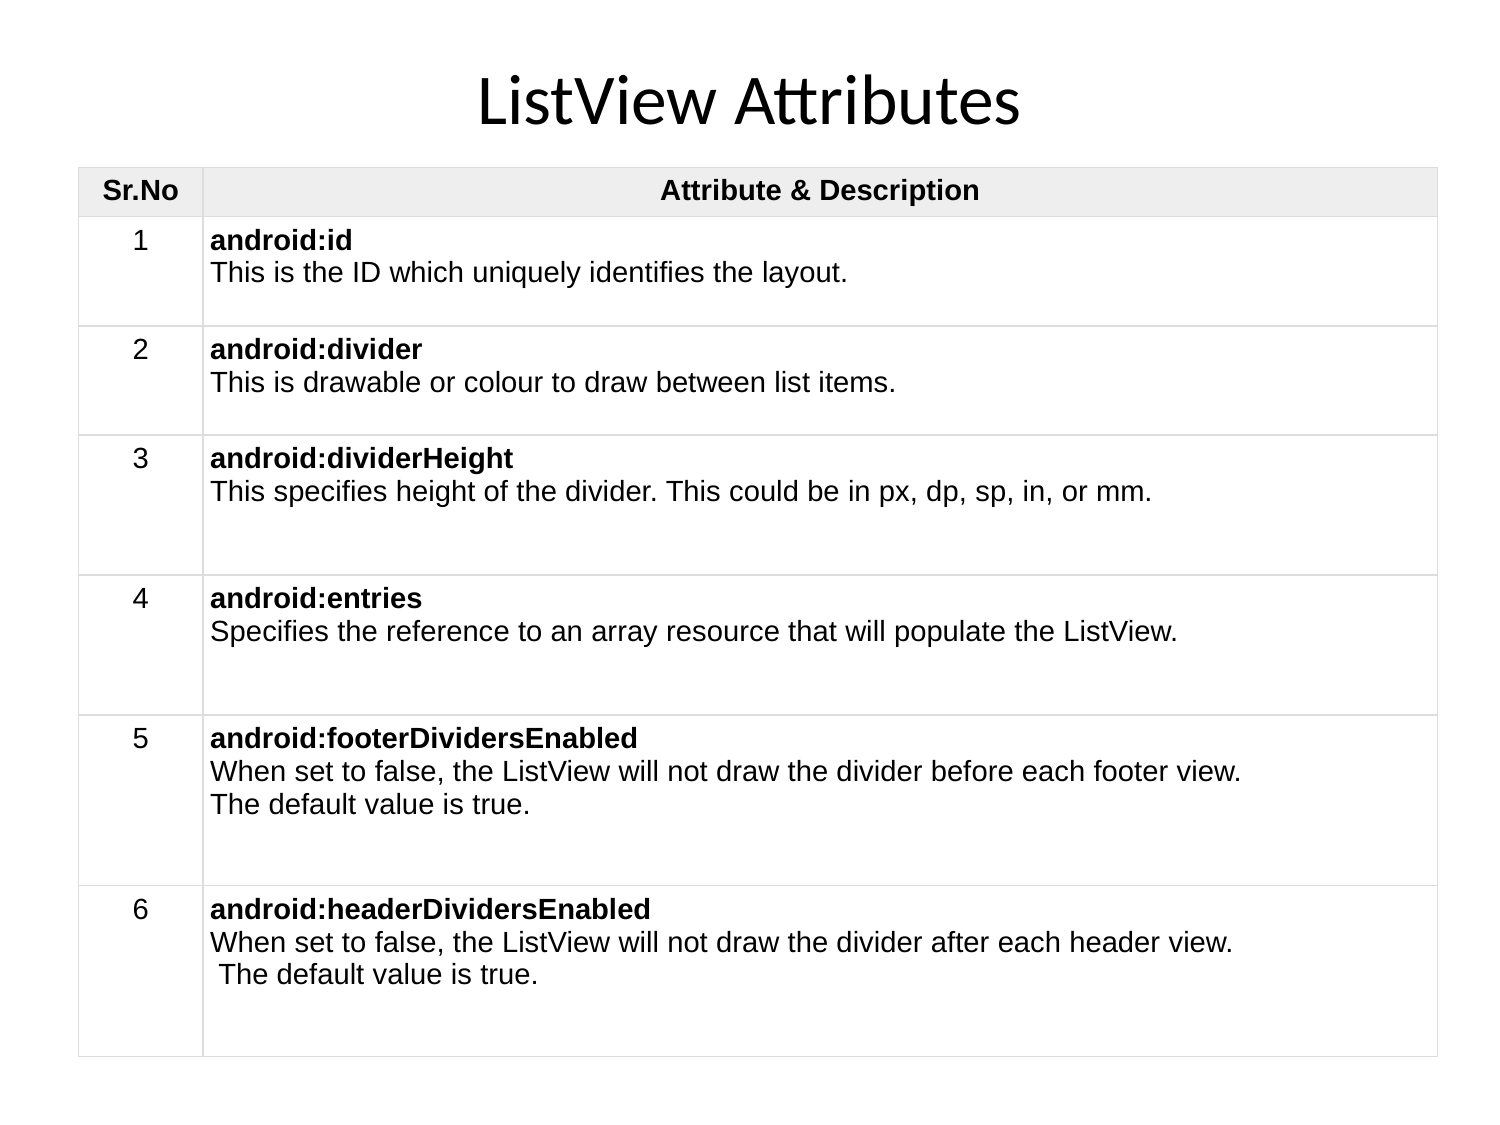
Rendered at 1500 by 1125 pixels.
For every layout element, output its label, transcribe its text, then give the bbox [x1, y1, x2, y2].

table_header Attribute & Description [204, 168, 1437, 216]
table_cell android:dividerHeight This specifies height of the divider. This could be in px, dp, sp, in, or mm. [204, 436, 1437, 574]
table_cell 4 [79, 576, 202, 714]
table_header Sr.No [79, 168, 202, 216]
table_cell 1 [79, 217, 202, 325]
table_cell android:divider This is drawable or colour to draw between list items. [204, 327, 1437, 434]
table_cell 5 [79, 716, 202, 885]
table_cell android:id This is the ID which uniquely identifies the layout. [204, 217, 1437, 325]
table_cell android:headerDividersEnabled When set to false, the ListView will not draw the divider after each header view. The default value is true. [204, 886, 1437, 1056]
table_cell 2 [79, 327, 202, 434]
table_cell android:entries Specifies the reference to an array resource that will populate the ListView. [204, 576, 1437, 714]
title ListView Attributes [75, 45, 1425, 233]
table_cell 3 [79, 436, 202, 574]
table_cell 6 [79, 886, 202, 1056]
table_cell android:footerDividersEnabled When set to false, the ListView will not draw the divider before each footer view. The default value is true. [204, 716, 1437, 885]
